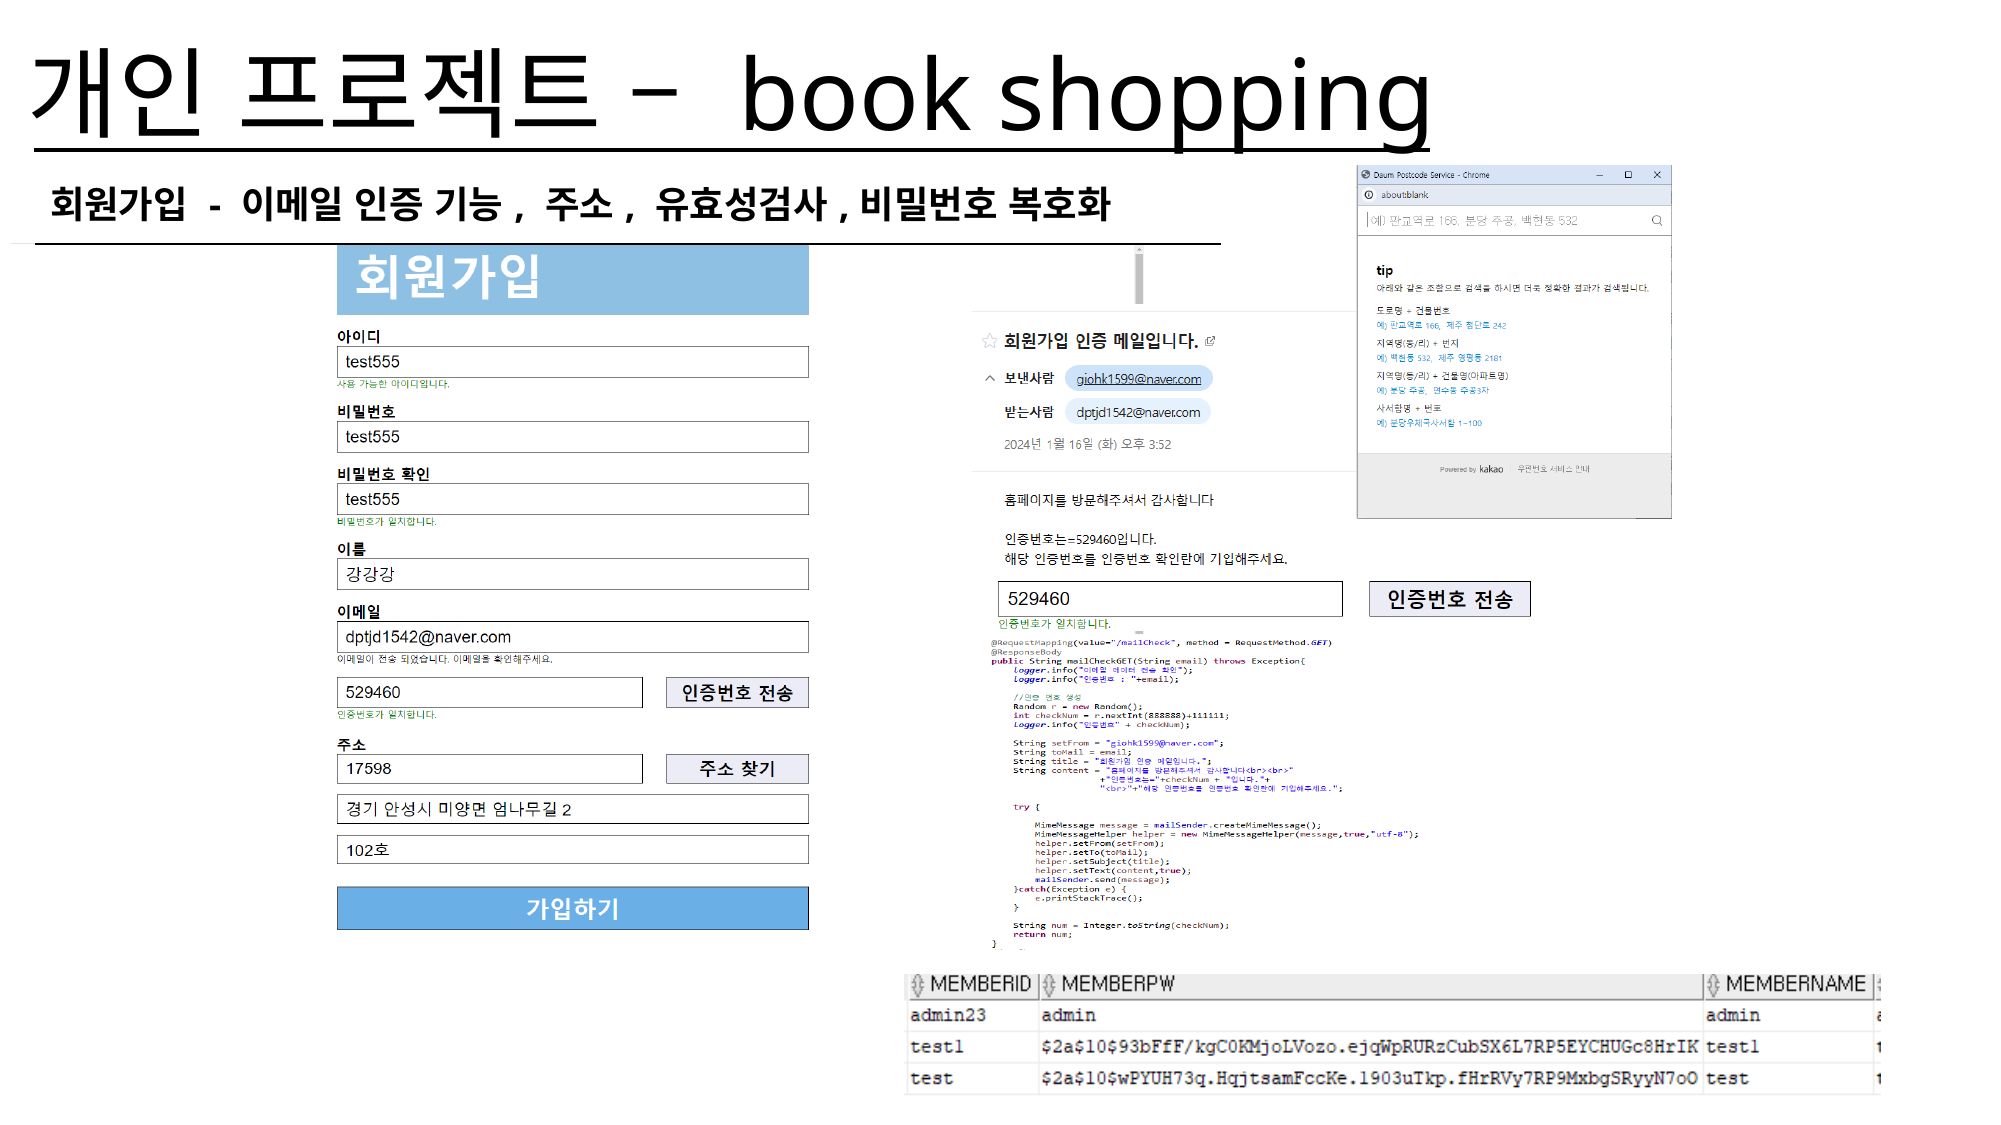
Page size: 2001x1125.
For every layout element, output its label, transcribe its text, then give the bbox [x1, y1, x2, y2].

table_header 회원가입 - 이메일 인증 기능, 주소, 유효성검사,비밀번호 복호화 [35, 165, 1221, 243]
picture [904, 974, 1881, 1097]
text_box 개인 프로젝트 – book shopping [12, 19, 1756, 165]
picture [11, 165, 1672, 950]
